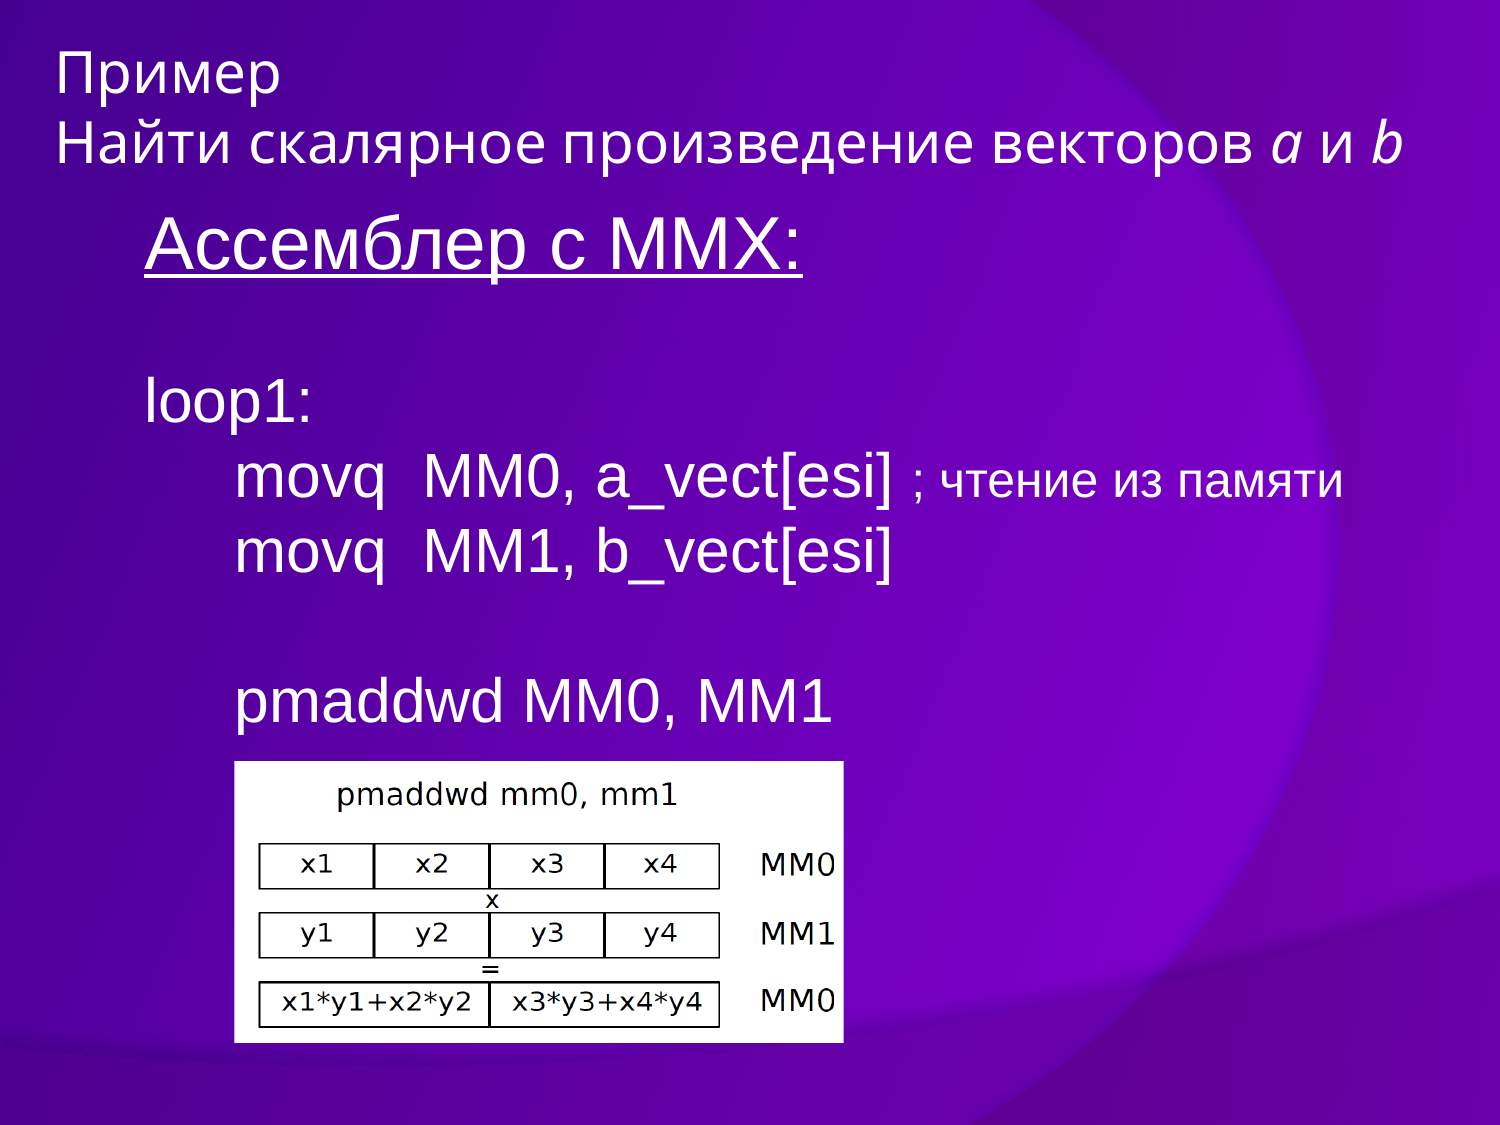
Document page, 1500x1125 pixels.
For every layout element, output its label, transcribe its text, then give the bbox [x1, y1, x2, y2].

list Ассемблер с MMX: loop1: movq MM0, a_vect[esi] ; чтение из памяти movq MM1, b_vect[esi] pmaddwd MM0, MM1 [70, 187, 1454, 1067]
picture [234, 761, 844, 1044]
picture [0, 0, 1500, 1125]
title Пример Найти скалярное произведение векторов a и b [46, 0, 1418, 211]
